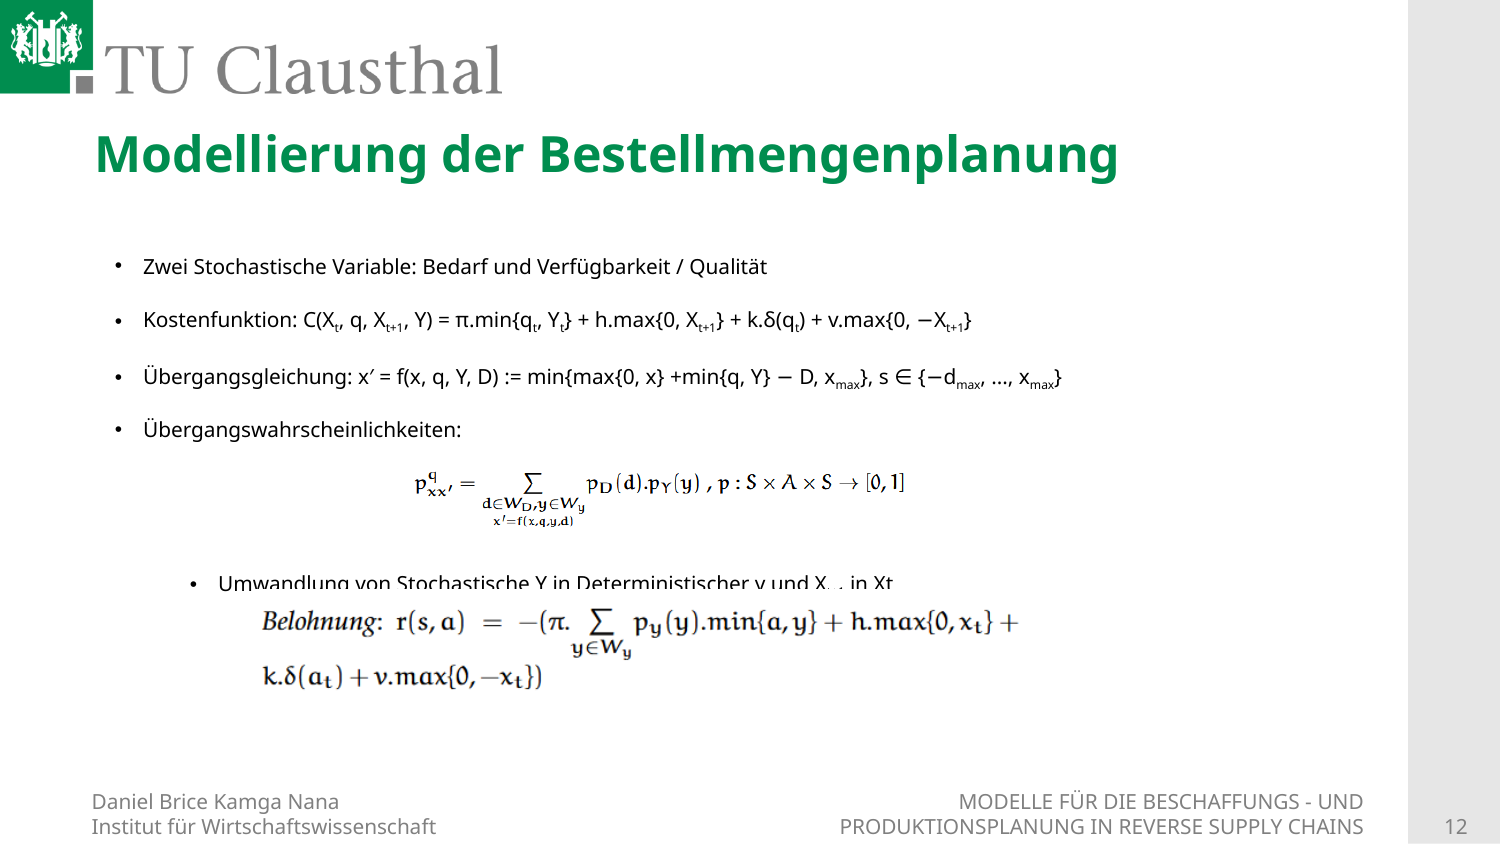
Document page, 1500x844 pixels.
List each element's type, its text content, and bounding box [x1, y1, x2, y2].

title Modellierung der Bestellmengenplanung [79, 114, 1375, 201]
picture [0, 0, 502, 94]
picture [253, 589, 1028, 695]
text_box Zwei Stochastische Variable: Bedarf und Verfügbarkeit / Qualität Kostenfunktion: C(Xt, q, Xt+1, Y) = π.min{qt, Yt} + h.max{0, Xt+1} + k.δ(qt) + v.max{0, −Xt+1} Übergangsgleichung: x′ = f(x, q, Y, D) := min{max{0, x} +min{q, Y} − D, xmax}, s ∈ {−dmax, ..., xmax} Übergangswahrscheinlichkeiten: Umwandlung von Stochastische Y in Deterministischer y und Xt+1 in Xt [100, 221, 1317, 632]
picture [407, 451, 916, 536]
